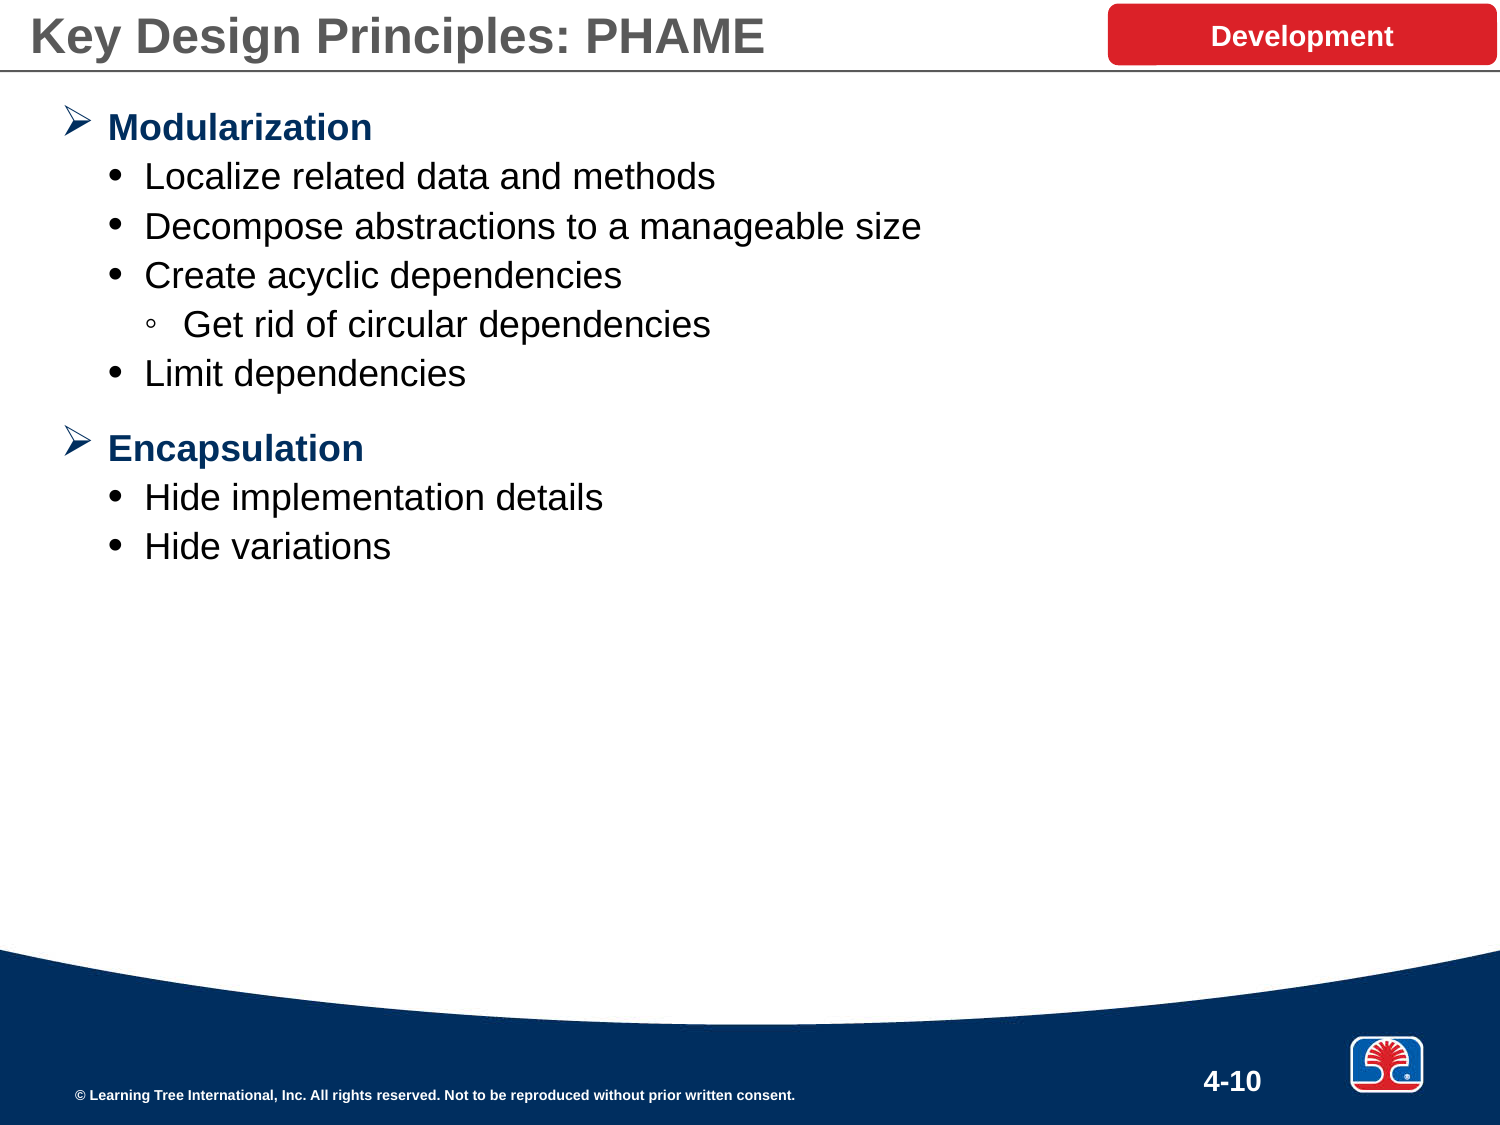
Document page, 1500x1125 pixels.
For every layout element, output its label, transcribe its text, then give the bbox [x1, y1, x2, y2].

list Modularization Localize related data and methods Decompose abstractions to a manageable size Create acyclic dependencies Get rid of circular dependencies Limit dependencies Encapsulation Hide implementation details Hide variations [45, 95, 1457, 580]
picture [0, 936, 1500, 1125]
title Key Design Principles: PHAME [0, 0, 1500, 67]
text_box Development [1105, 1, 1500, 68]
